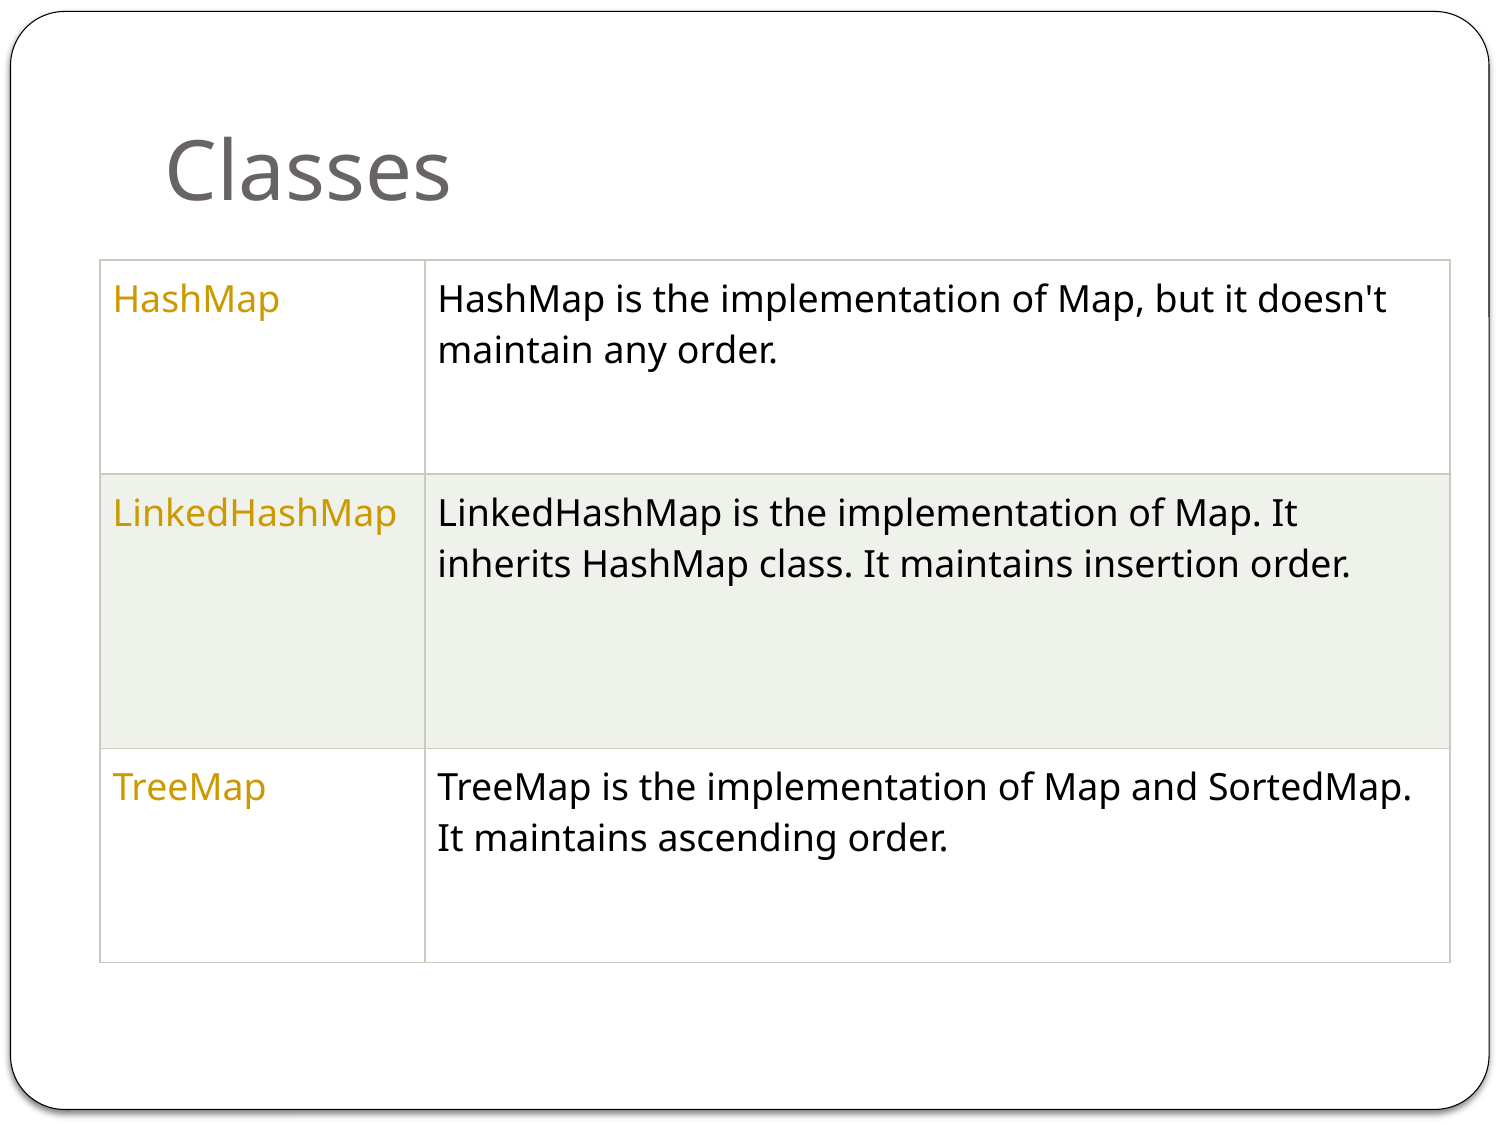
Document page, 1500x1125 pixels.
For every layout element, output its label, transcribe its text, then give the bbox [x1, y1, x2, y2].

table_header HashMap is the implementation of Map, but it doesn't maintain any order. [426, 261, 1449, 473]
title Classes [150, 45, 1425, 233]
table_cell LinkedHashMap is the implementation of Map. It inherits HashMap class. It maintains insertion order. [426, 475, 1449, 748]
table_header HashMap [101, 261, 424, 473]
table_cell TreeMap [101, 749, 424, 962]
table_cell TreeMap is the implementation of Map and SortedMap. It maintains ascending order. [426, 749, 1449, 962]
table_cell LinkedHashMap [101, 475, 424, 748]
